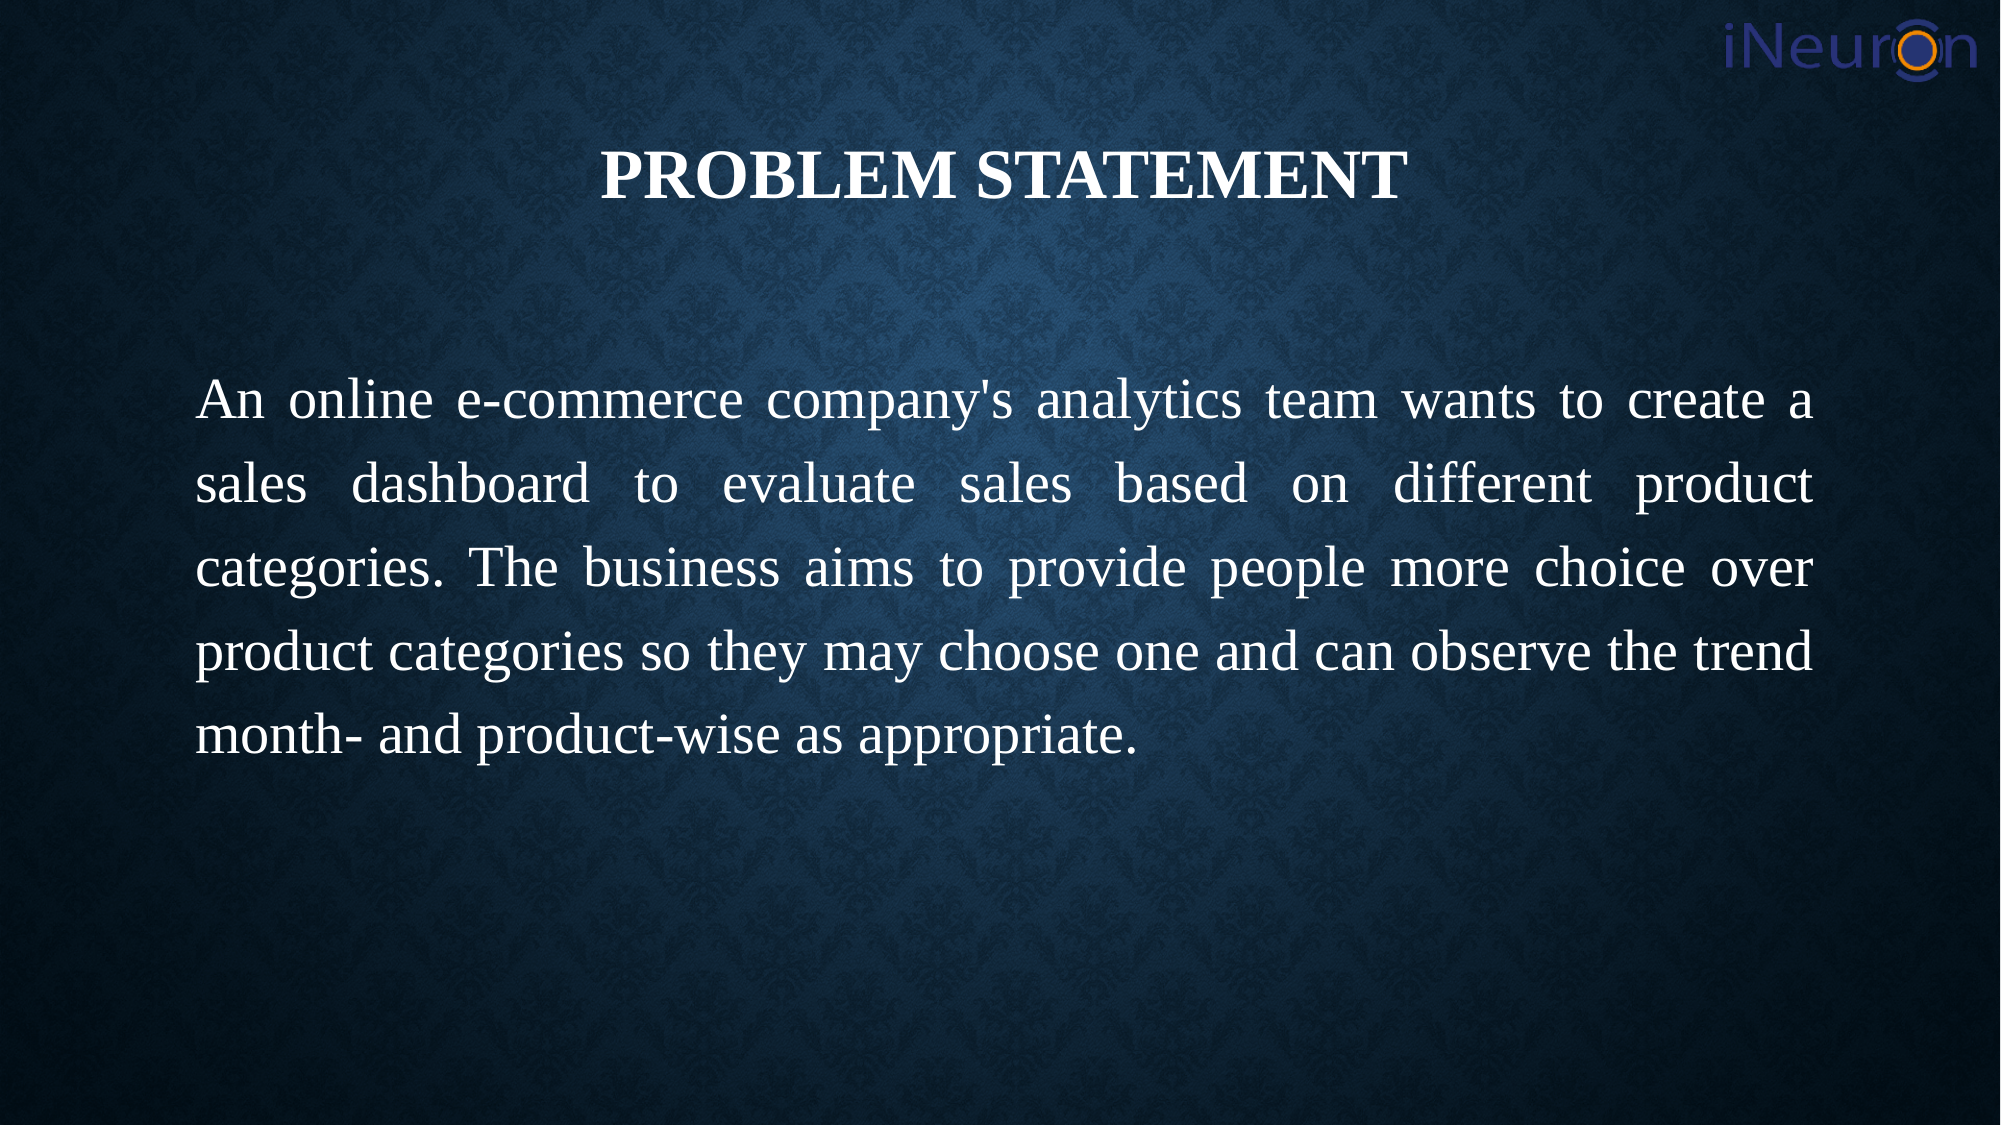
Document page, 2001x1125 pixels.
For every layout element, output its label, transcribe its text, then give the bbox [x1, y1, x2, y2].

title Problem Statement [180, 109, 1830, 242]
picture [1719, 12, 1983, 85]
list An online e-commerce company's analytics team wants to create a sales dashboard to evaluate sales based on different product categories. The business aims to provide people more choice over product categories so they may choose one and can observe the trend month- and product-wise as appropriate. [180, 339, 1830, 963]
